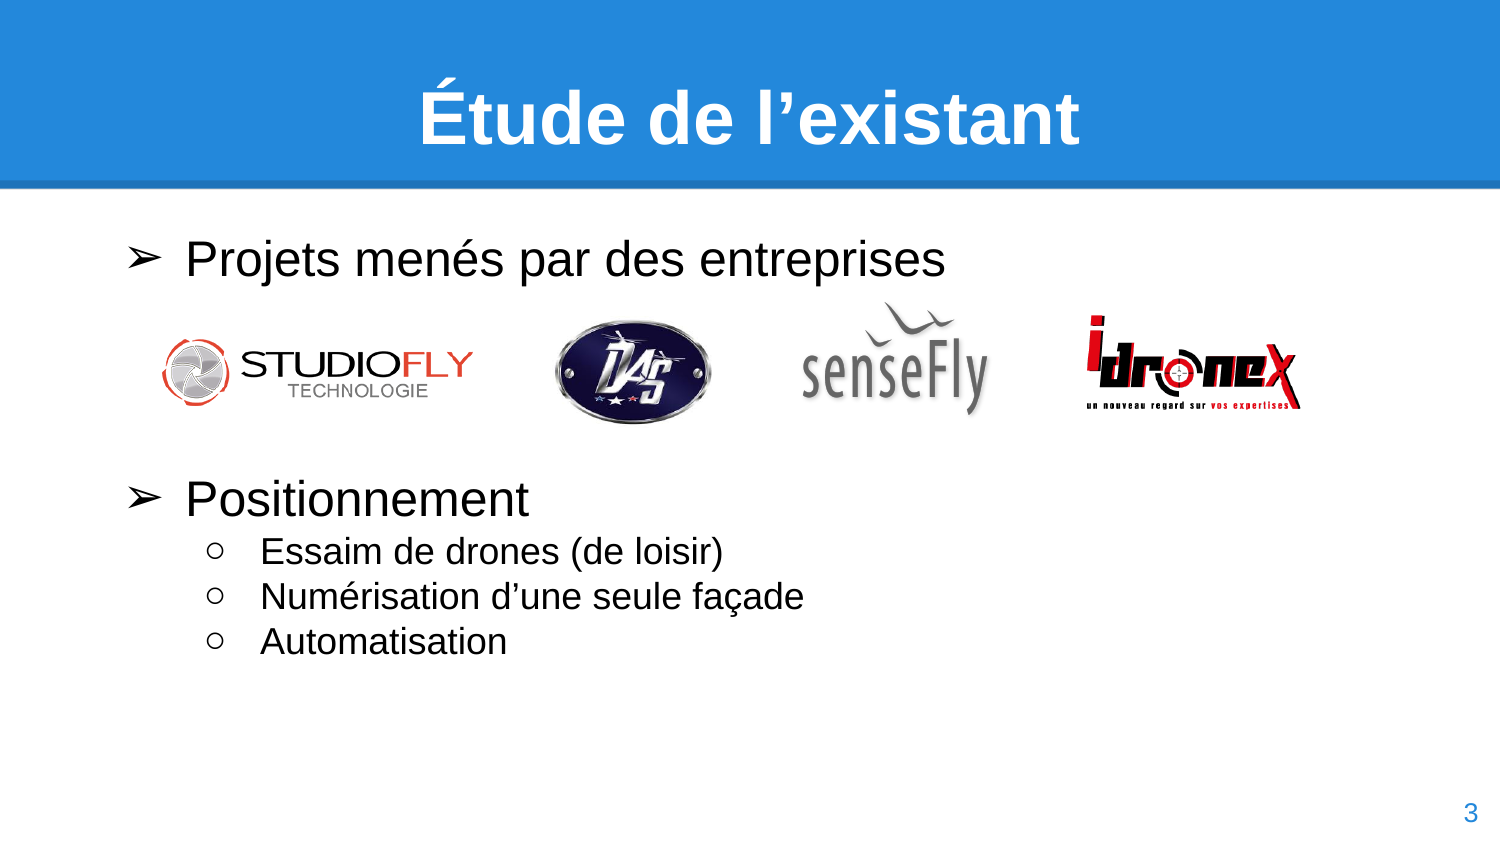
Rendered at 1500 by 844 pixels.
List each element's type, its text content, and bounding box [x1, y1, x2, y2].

picture [1074, 304, 1311, 416]
picture [552, 316, 719, 428]
slide_number ‹#› [1403, 779, 1494, 844]
title Étude de l’existant [75, 33, 1425, 175]
list Projets menés par des entreprises Positionnement Essaim de drones (de loisir) Numérisation d’une seule façade Automatisation [95, 211, 1446, 823]
picture [798, 297, 995, 423]
picture [161, 326, 473, 418]
